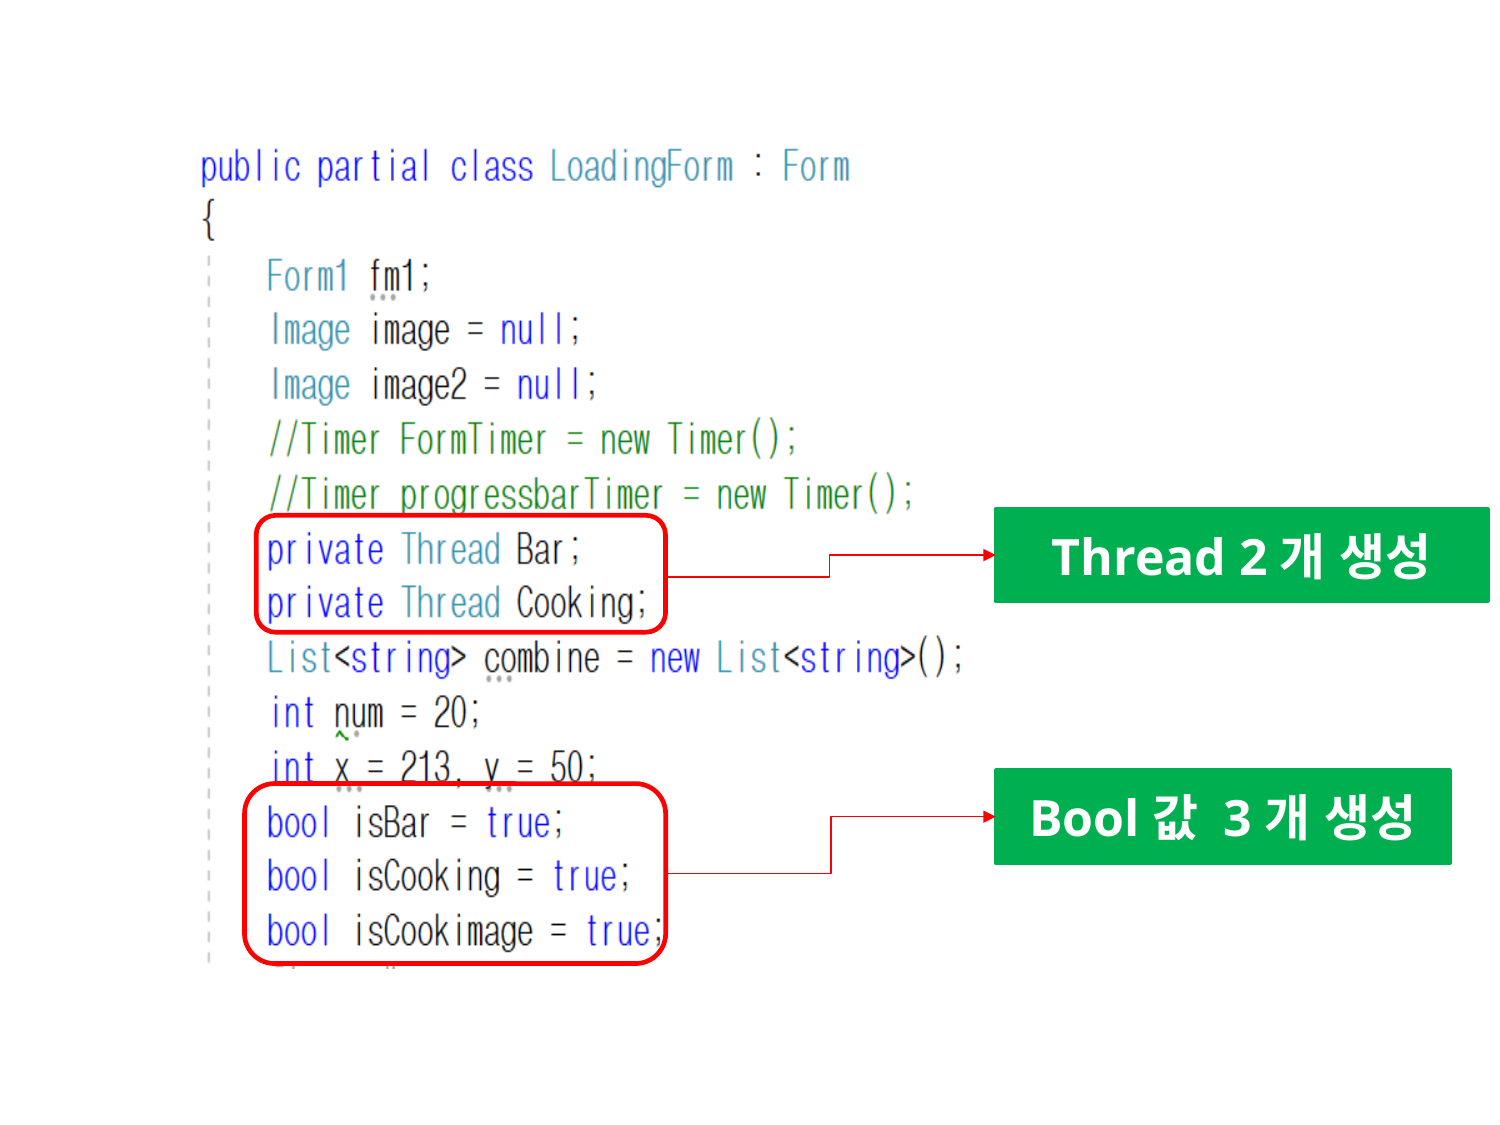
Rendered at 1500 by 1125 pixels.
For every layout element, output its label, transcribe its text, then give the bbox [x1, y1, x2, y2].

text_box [665, 554, 996, 578]
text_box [665, 816, 996, 874]
text_box Bool값 3개 생성 [994, 768, 1452, 865]
text_box Thread 2개 생성 [994, 507, 1490, 603]
picture [188, 141, 981, 970]
